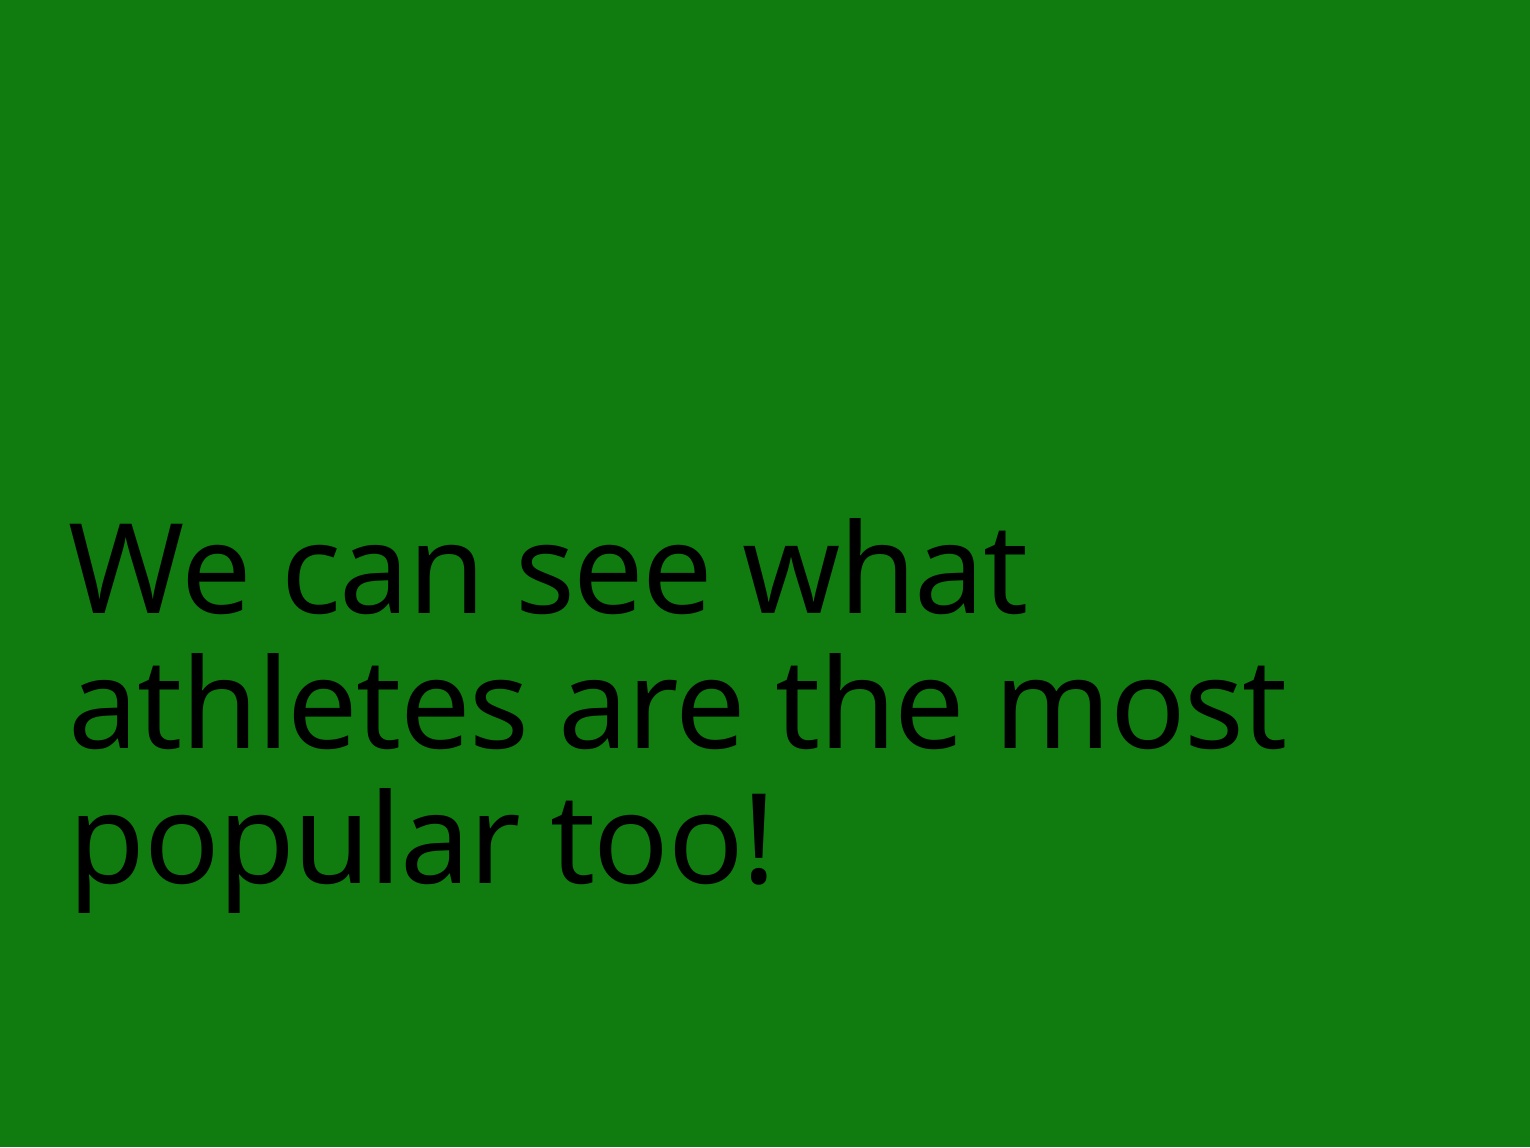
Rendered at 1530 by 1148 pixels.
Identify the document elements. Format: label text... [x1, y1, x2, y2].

title We can see what athletes are the most popular too! [45, 490, 1485, 794]
